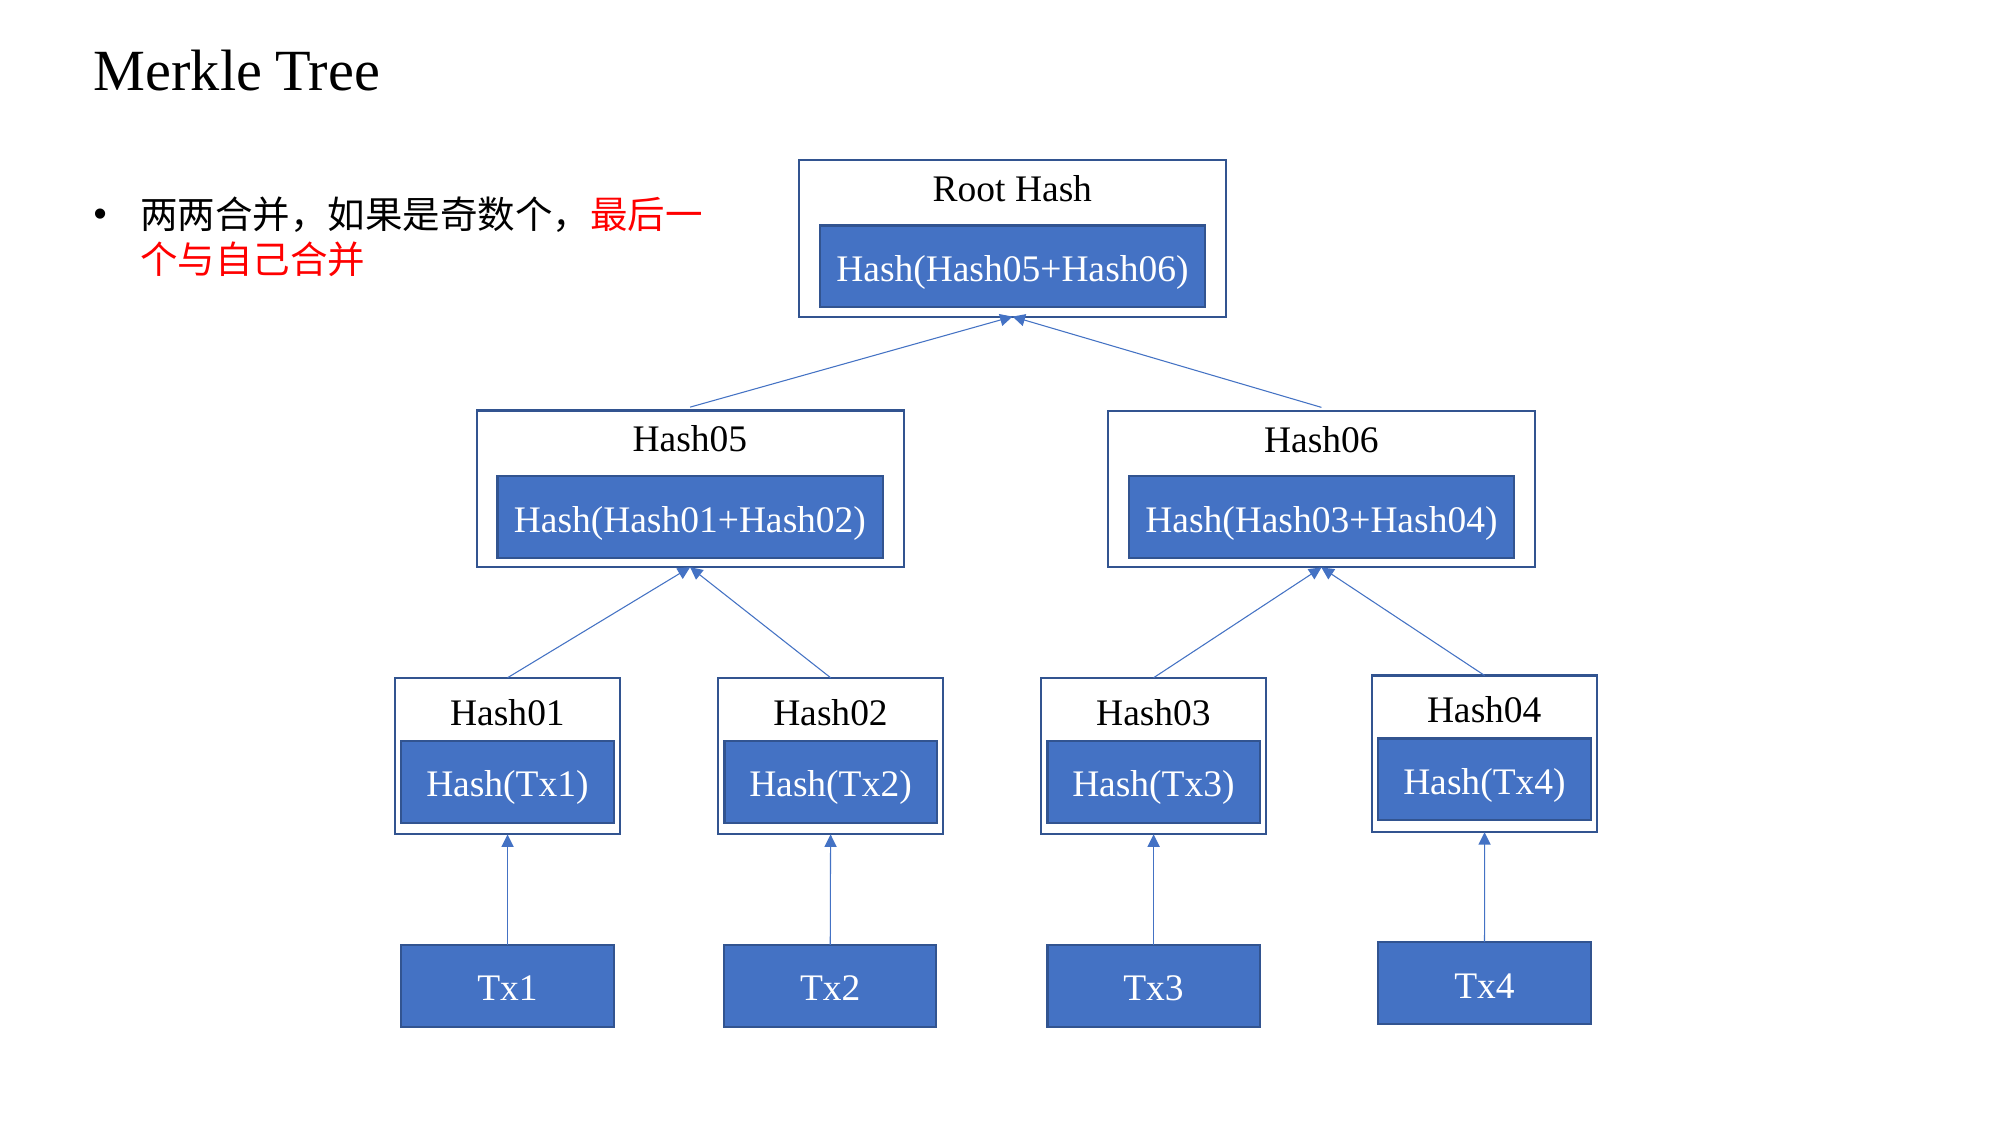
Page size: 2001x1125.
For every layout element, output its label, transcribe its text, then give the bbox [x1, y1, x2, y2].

text_box Tx1 [400, 944, 615, 1028]
text_box Merkle Tree [78, 1, 1424, 142]
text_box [690, 316, 1012, 408]
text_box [690, 567, 831, 678]
text_box [476, 409, 905, 568]
text_box Hash(Hash03+Hash04) [1128, 475, 1515, 559]
text_box Tx4 [1377, 941, 1592, 1025]
text_box [1040, 677, 1267, 835]
text_box [1371, 674, 1598, 833]
text_box Hash(Tx2) [723, 740, 938, 824]
text_box Hash(Tx3) [1046, 740, 1261, 824]
text_box Root Hash [917, 156, 1108, 217]
text_box Hash01 [435, 680, 580, 740]
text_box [507, 567, 690, 678]
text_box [1153, 567, 1322, 678]
text_box Hash(Tx1) [400, 740, 615, 824]
text_box [394, 677, 621, 835]
text_box Hash04 [1412, 677, 1557, 738]
text_box [798, 159, 1227, 316]
text_box Hash06 [1249, 407, 1394, 468]
text_box 两两合并，如果是奇数个，最后一个与自己合并 [78, 183, 725, 288]
text_box Hash(Hash01+Hash02) [496, 475, 884, 559]
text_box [1321, 567, 1485, 676]
text_box Hash05 [618, 407, 763, 467]
text_box Hash(Hash05+Hash06) [819, 224, 1206, 308]
text_box Tx3 [1046, 944, 1261, 1028]
text_box [717, 677, 944, 835]
text_box Hash03 [1081, 680, 1226, 740]
text_box Hash(Tx4) [1377, 737, 1592, 821]
text_box Tx2 [723, 944, 937, 1028]
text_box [1012, 316, 1322, 408]
text_box Hash02 [758, 680, 903, 740]
text_box [1107, 410, 1536, 568]
